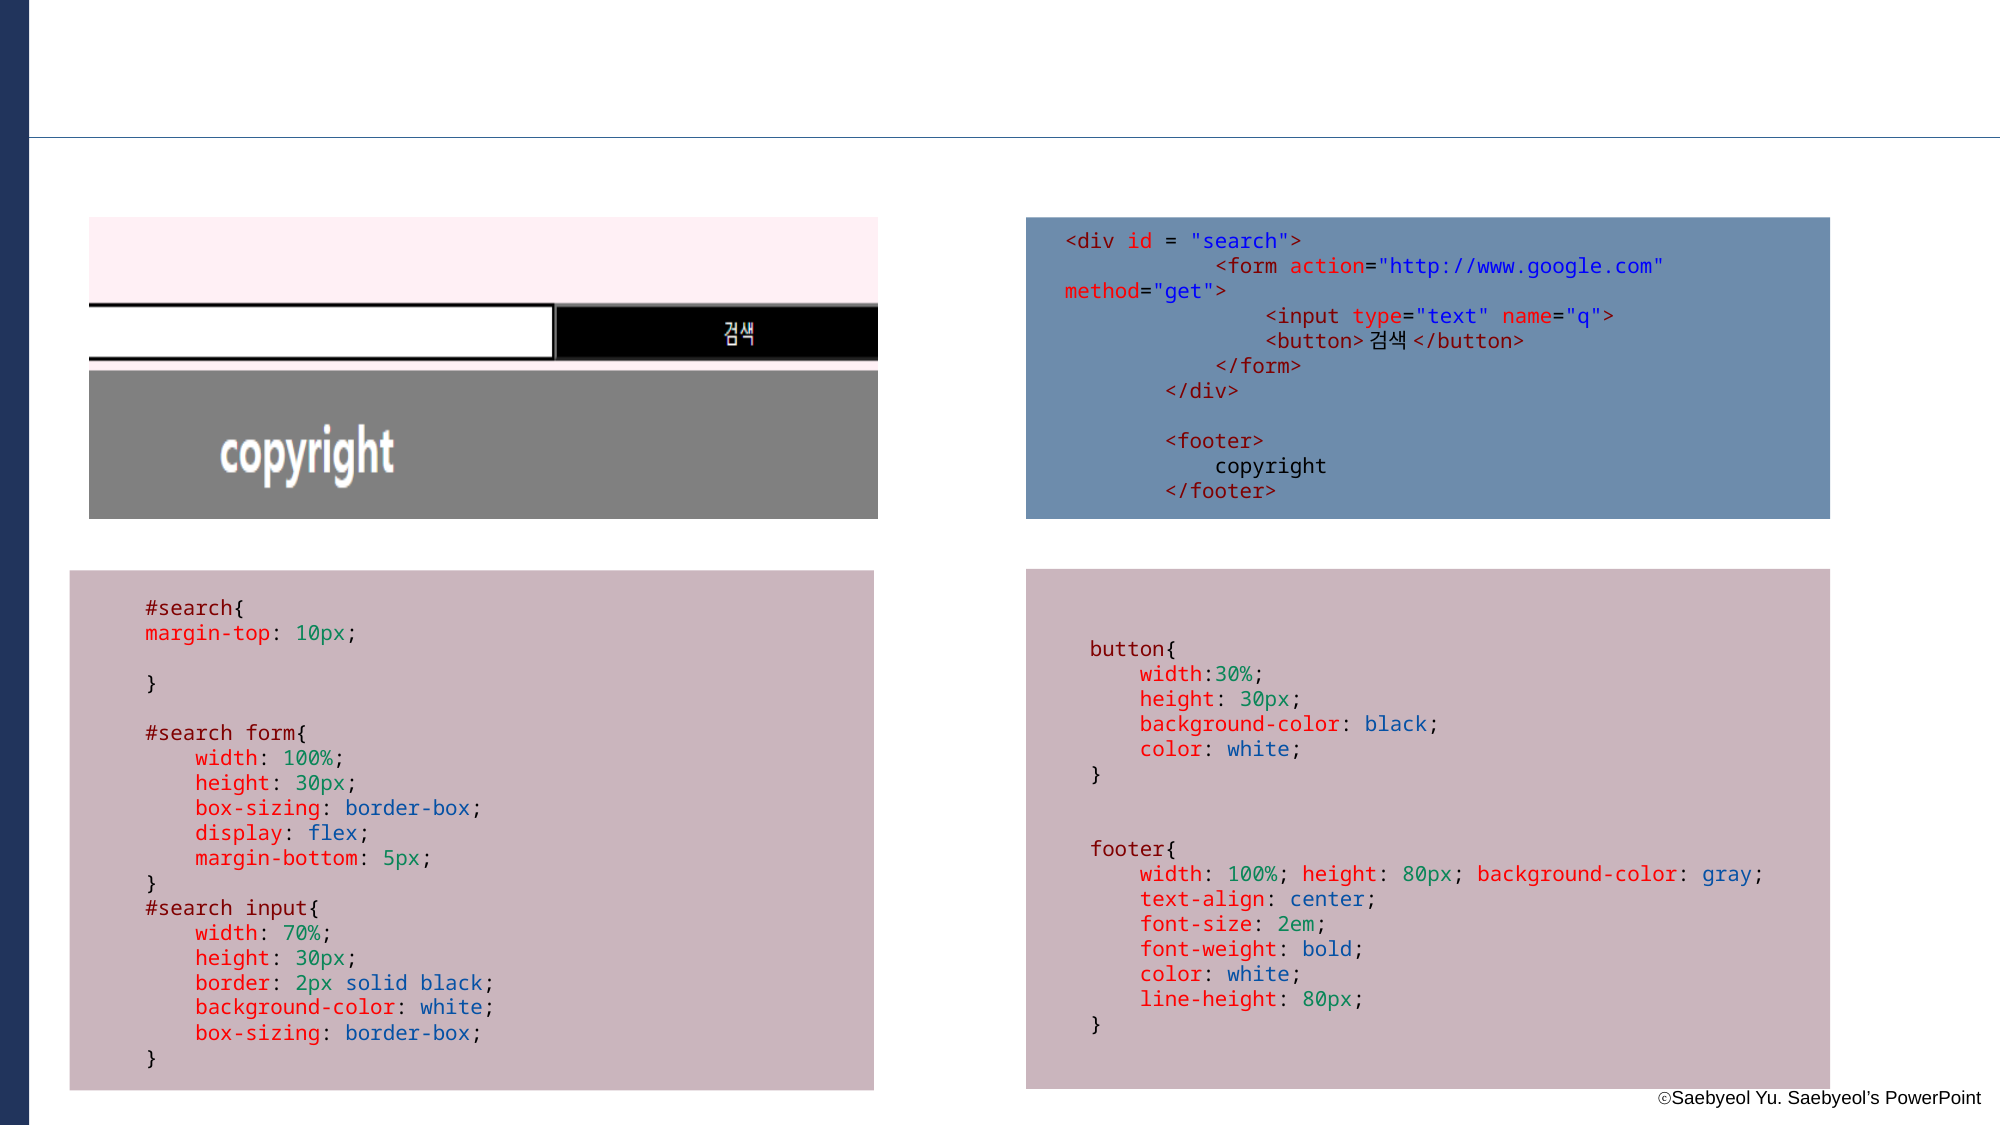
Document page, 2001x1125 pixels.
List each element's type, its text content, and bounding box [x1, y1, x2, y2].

text_box [0, 0, 30, 1125]
text_box button{ width:30%; height: 30px; background-color: black; color: white; } footer{ width: 100%; height: 80px; background-color: gray; text-align: center; font-size: 2em; font-weight: bold; color: white; line-height: 80px; } [1075, 603, 1782, 1118]
picture [89, 217, 878, 520]
text_box [69, 569, 875, 1091]
text_box [1025, 568, 1831, 1090]
text_box <div id = "search"> <form action="http://www.google.com" method="get"> <input type="text" name="q"> <button>검색</button> </form> </div> <footer> copyright </footer> [1049, 220, 1757, 585]
text_box #search{ margin-top: 10px; } #search form{ width: 100%; height: 30px; box-sizing: border-box; display: flex; margin-bottom: 5px; } #search input{ width: 70%; height: 30px; border: 2px solid black; background-color: white; box-sizing: border-box; } [130, 587, 837, 1125]
text_box [1025, 216, 1831, 520]
